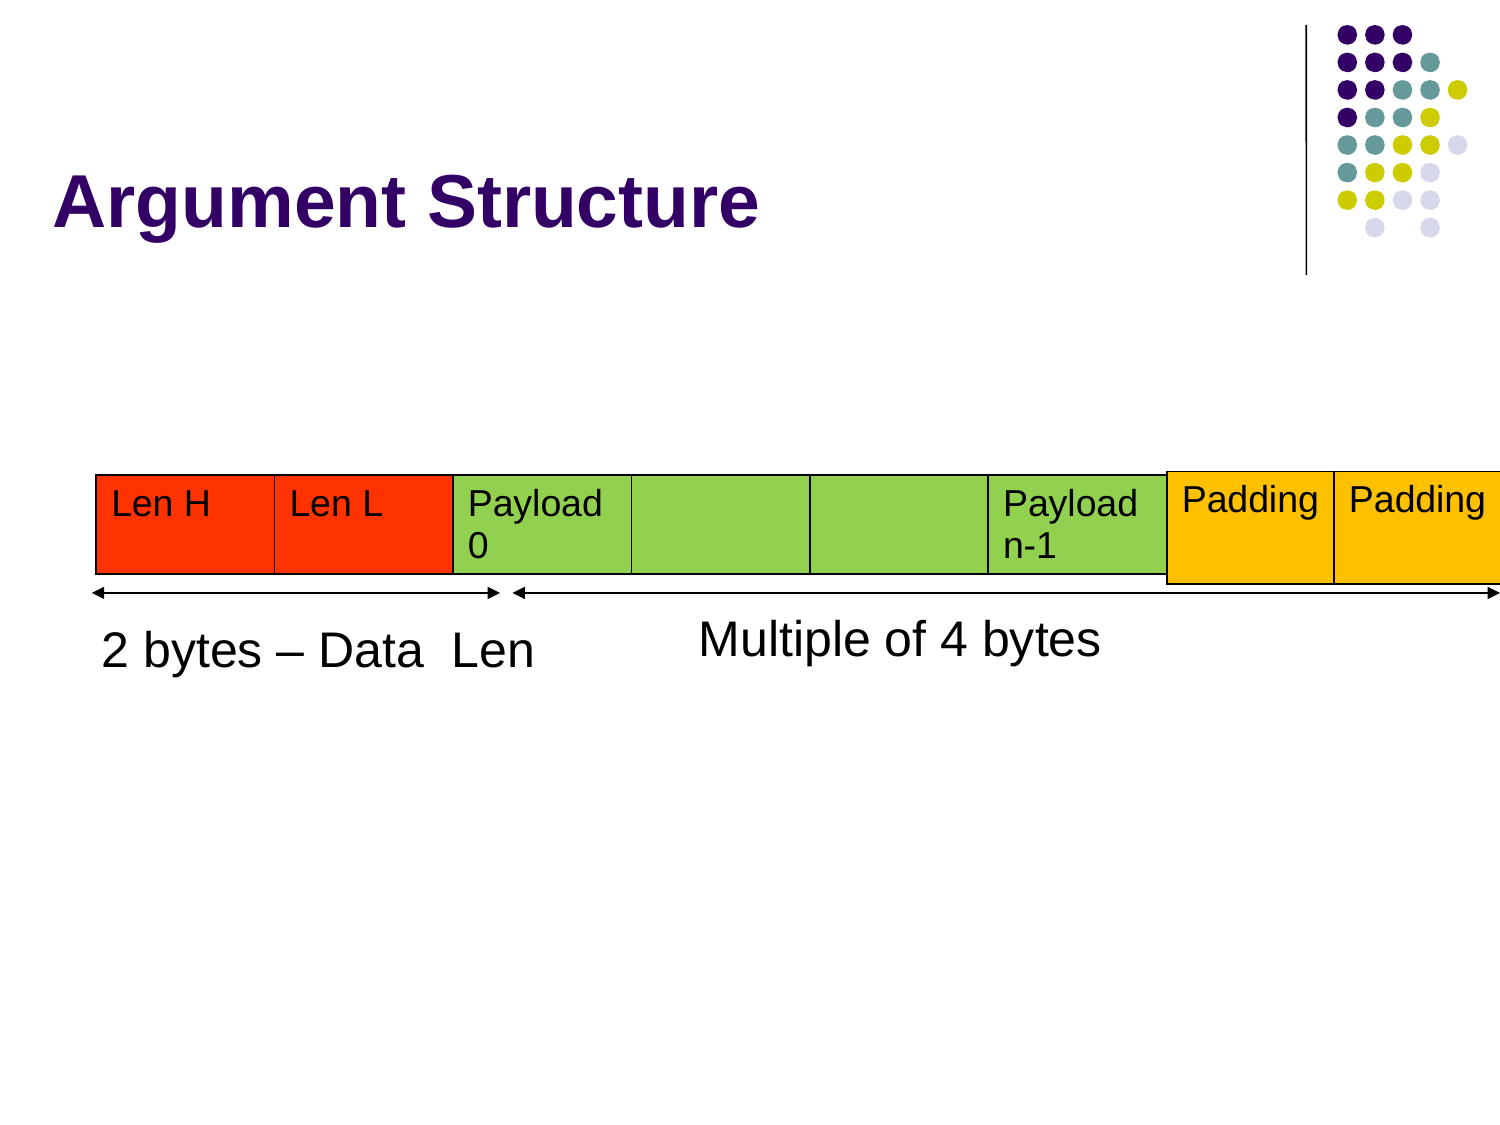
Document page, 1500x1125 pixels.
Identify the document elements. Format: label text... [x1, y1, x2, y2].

text_box Multiple of 4 bytes [683, 601, 1118, 674]
table_header Payload 0 [454, 476, 631, 573]
table_header Len L [275, 476, 452, 573]
table_header Padding [1168, 472, 1333, 583]
table_header [811, 476, 987, 573]
text_box 2 bytes – Data Len [86, 609, 551, 685]
table_header [632, 476, 809, 573]
title Argument Structure [37, 37, 1300, 250]
table_header Len H [97, 476, 274, 573]
table_header Padding [1335, 472, 1500, 583]
table_header Payload n-1 [989, 476, 1166, 573]
